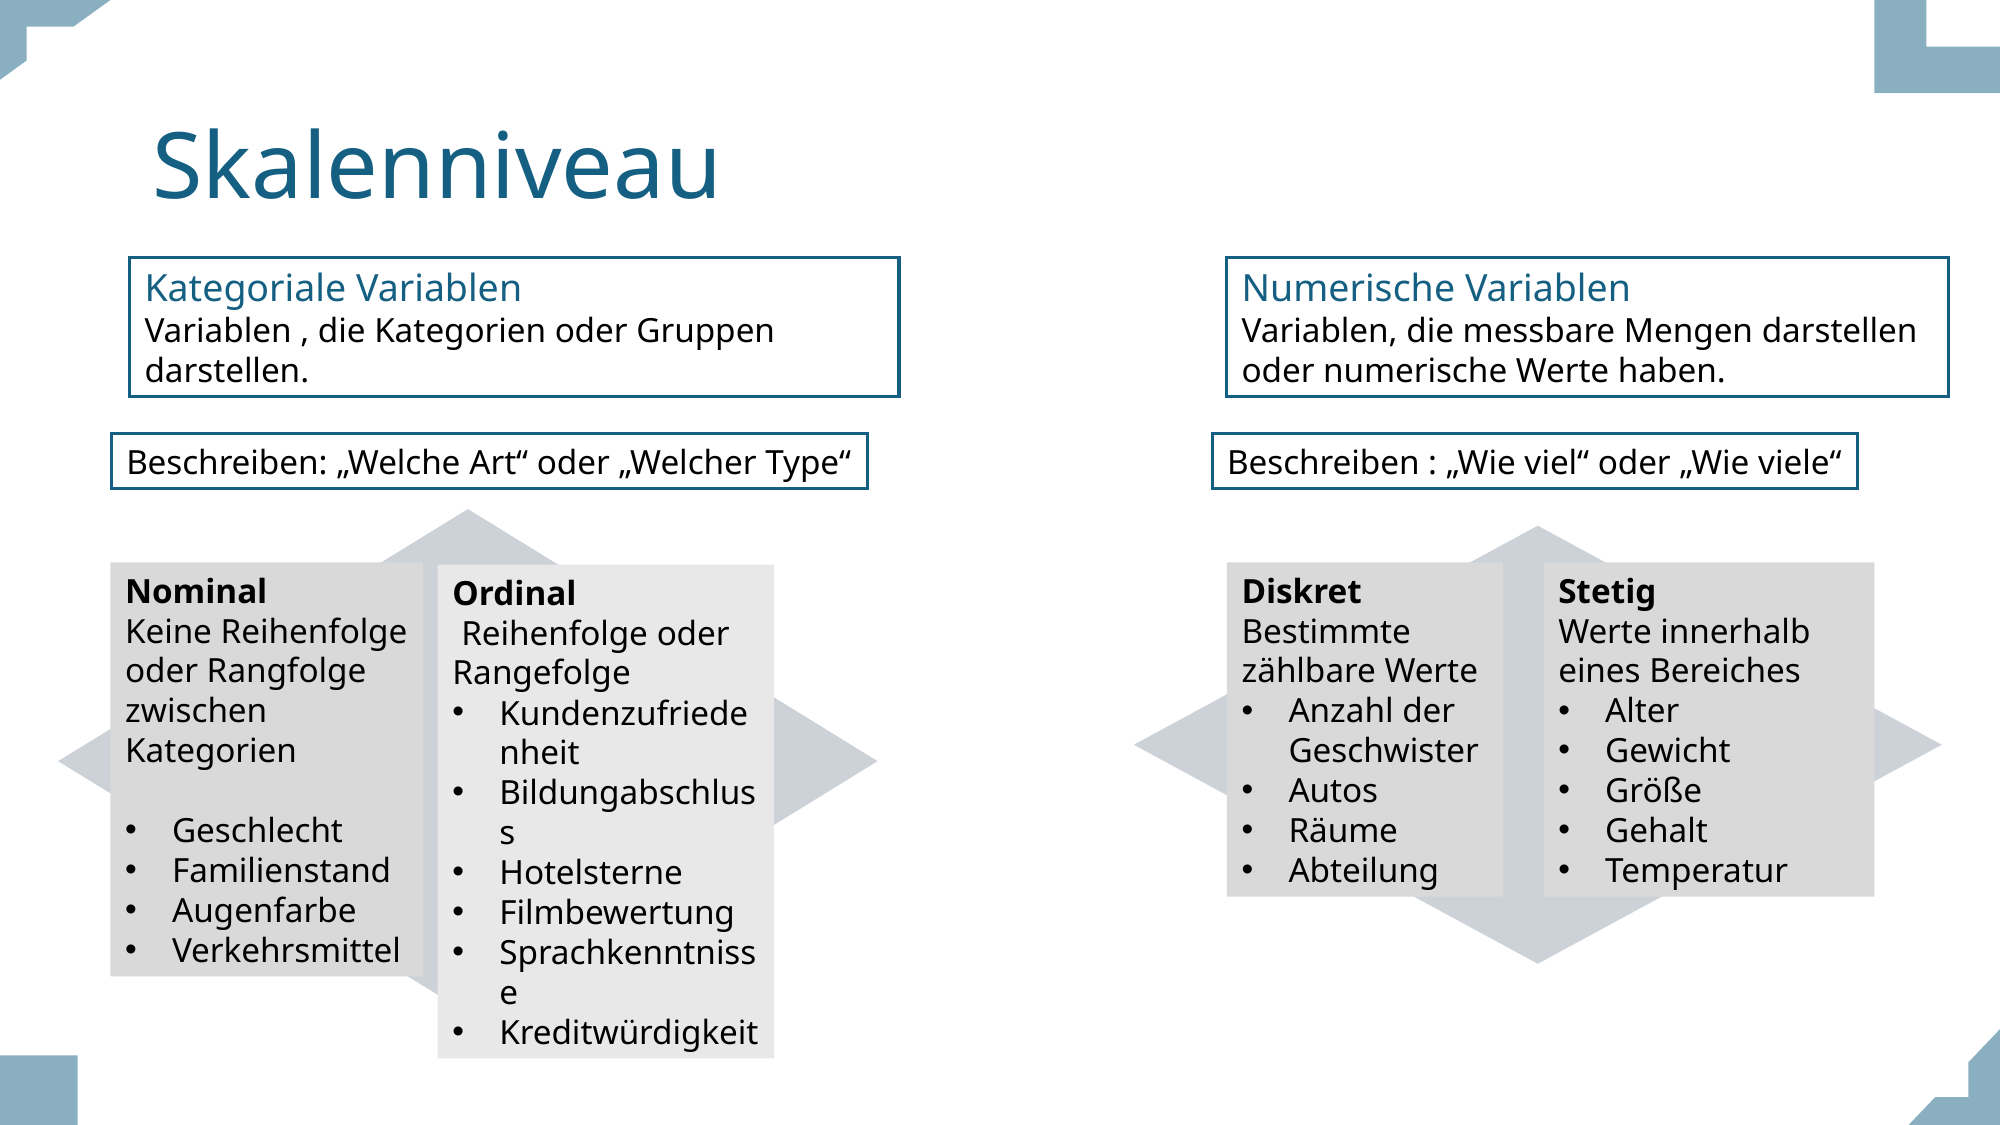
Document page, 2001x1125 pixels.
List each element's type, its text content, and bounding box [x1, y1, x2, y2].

text_box [58, 729, 110, 794]
text_box [1414, 525, 1661, 964]
text_box [1875, 708, 1942, 781]
text_box Ordinal Reihenfolge oder Rangefolge Kundenzufriedenheit Bildungabschluss Hotelsterne Filmbewertung Sprachkenntnisse Kreditwürdigkeit [437, 564, 774, 1059]
text_box [381, 509, 558, 995]
text_box Stetig Werte innerhalb eines Bereiches Alter Gewicht Größe Gehalt Temperatur [1543, 562, 1875, 897]
text_box Kategoriale Variablen Variablen , die Kategorien oder Gruppen darstellen. [128, 256, 901, 398]
text_box [0, 1055, 78, 1125]
text_box [1133, 694, 1226, 795]
title Skalenniveau [137, 59, 1863, 278]
text_box Nominal Keine Reihenfolge oder Rangfolge zwischen Kategorien Geschlecht Familienstand Augenfarbe Verkehrsmittel [110, 562, 424, 977]
text_box [1874, 0, 2000, 94]
text_box Numerische Variablen Variablen, die messbare Mengen darstellen oder numerische Werte haben. [1225, 256, 1950, 398]
text_box Beschreiben : „Wie viel“ oder „Wie viele“ [1211, 432, 1859, 490]
text_box [1908, 1029, 2000, 1125]
text_box Diskret Bestimmte zählbare Werte Anzahl der Geschwister Autos Räume Abteilung [1226, 562, 1504, 897]
text_box Beschreiben: „Welche Art“ oder „Welcher Type“ [110, 432, 869, 490]
text_box [774, 697, 878, 825]
text_box [0, 0, 111, 80]
